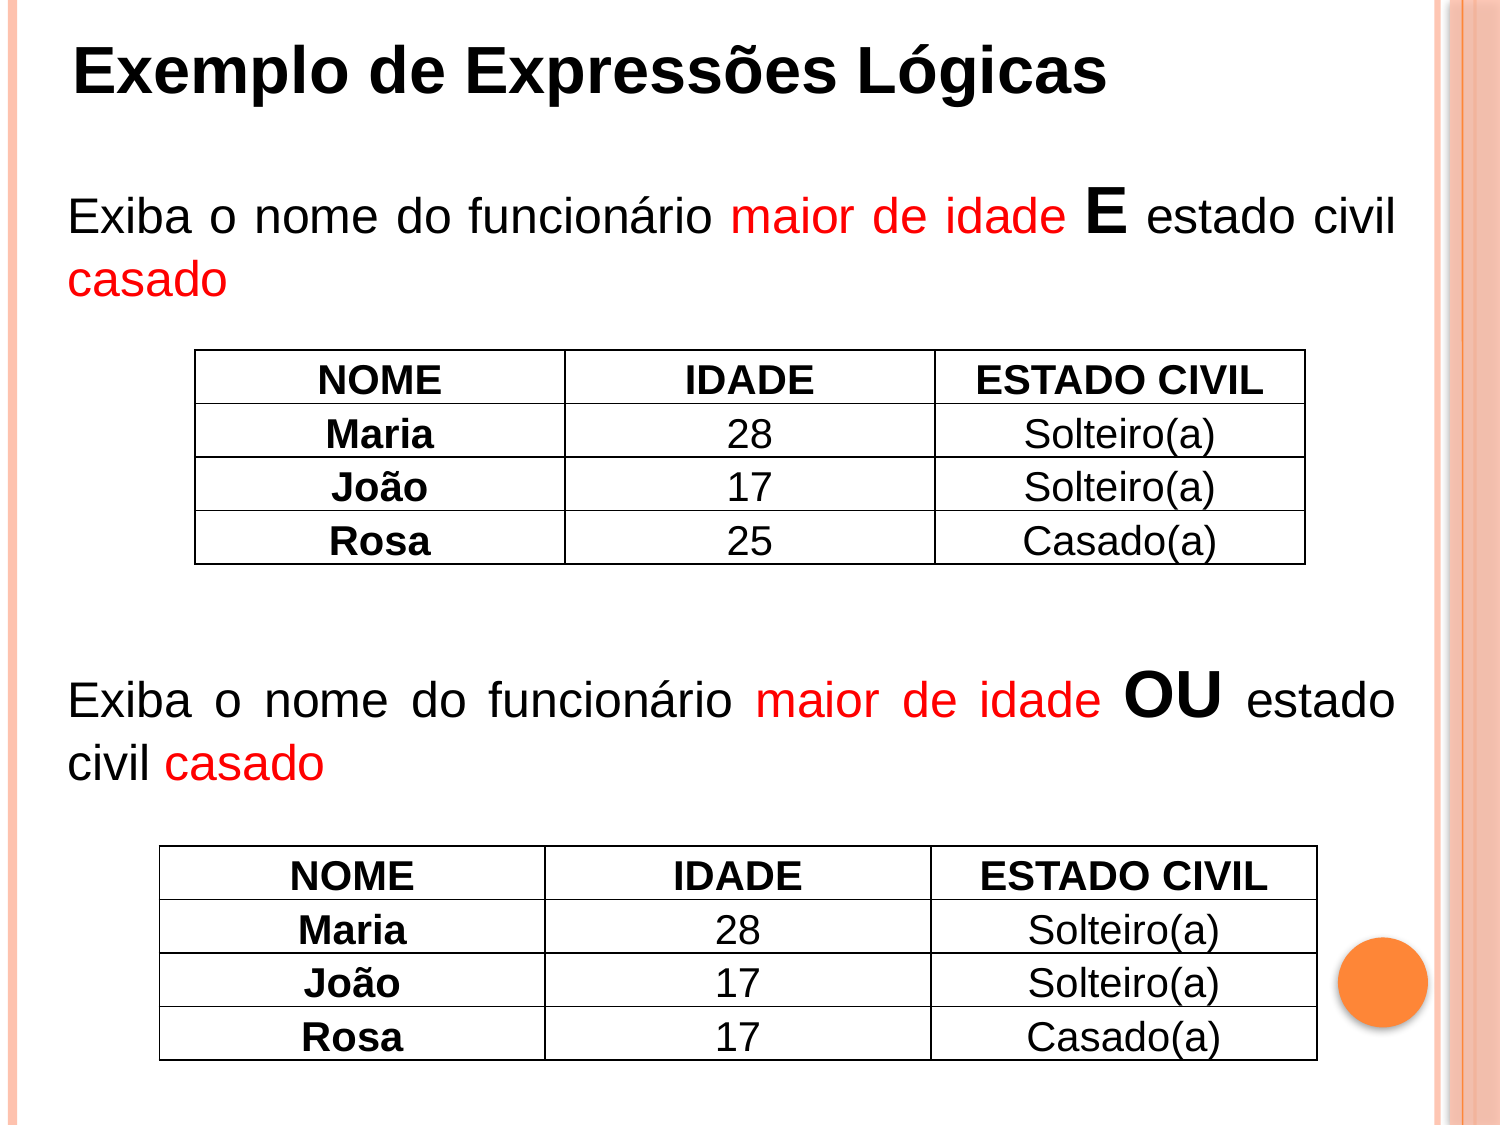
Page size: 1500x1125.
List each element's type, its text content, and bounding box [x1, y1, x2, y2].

table_cell João [196, 458, 564, 510]
table_header IDADE [546, 847, 930, 899]
table_cell Solteiro(a) [936, 404, 1304, 456]
table_cell Casado(a) [936, 511, 1304, 563]
table_cell 17 [546, 954, 930, 1006]
table_cell 17 [566, 458, 934, 510]
table_cell Maria [160, 900, 544, 952]
table_cell 28 [566, 404, 934, 456]
table_cell 28 [546, 900, 930, 952]
table_cell Casado(a) [932, 1007, 1316, 1059]
table_cell Maria [196, 404, 564, 456]
table_cell Solteiro(a) [932, 954, 1316, 1006]
text_box Exiba o nome do funcionário maior de idade E estado civil casado [52, 159, 1412, 314]
table_header NOME [160, 847, 544, 899]
text_box Exemplo de Expressões Lógicas [57, 19, 1124, 114]
table_cell João [160, 954, 544, 1006]
table_header NOME [196, 351, 564, 403]
table_cell Rosa [160, 1007, 544, 1059]
table_header IDADE [566, 351, 934, 403]
table_cell Solteiro(a) [936, 458, 1304, 510]
table_cell 25 [566, 511, 934, 563]
table_cell Rosa [196, 511, 564, 563]
table_header ESTADO CIVIL [932, 847, 1316, 899]
text_box Exiba o nome do funcionário maior de idade OU estado civil casado [52, 642, 1412, 798]
table_header ESTADO CIVIL [936, 351, 1304, 403]
table_cell 17 [546, 1007, 930, 1059]
table_cell Solteiro(a) [932, 900, 1316, 952]
